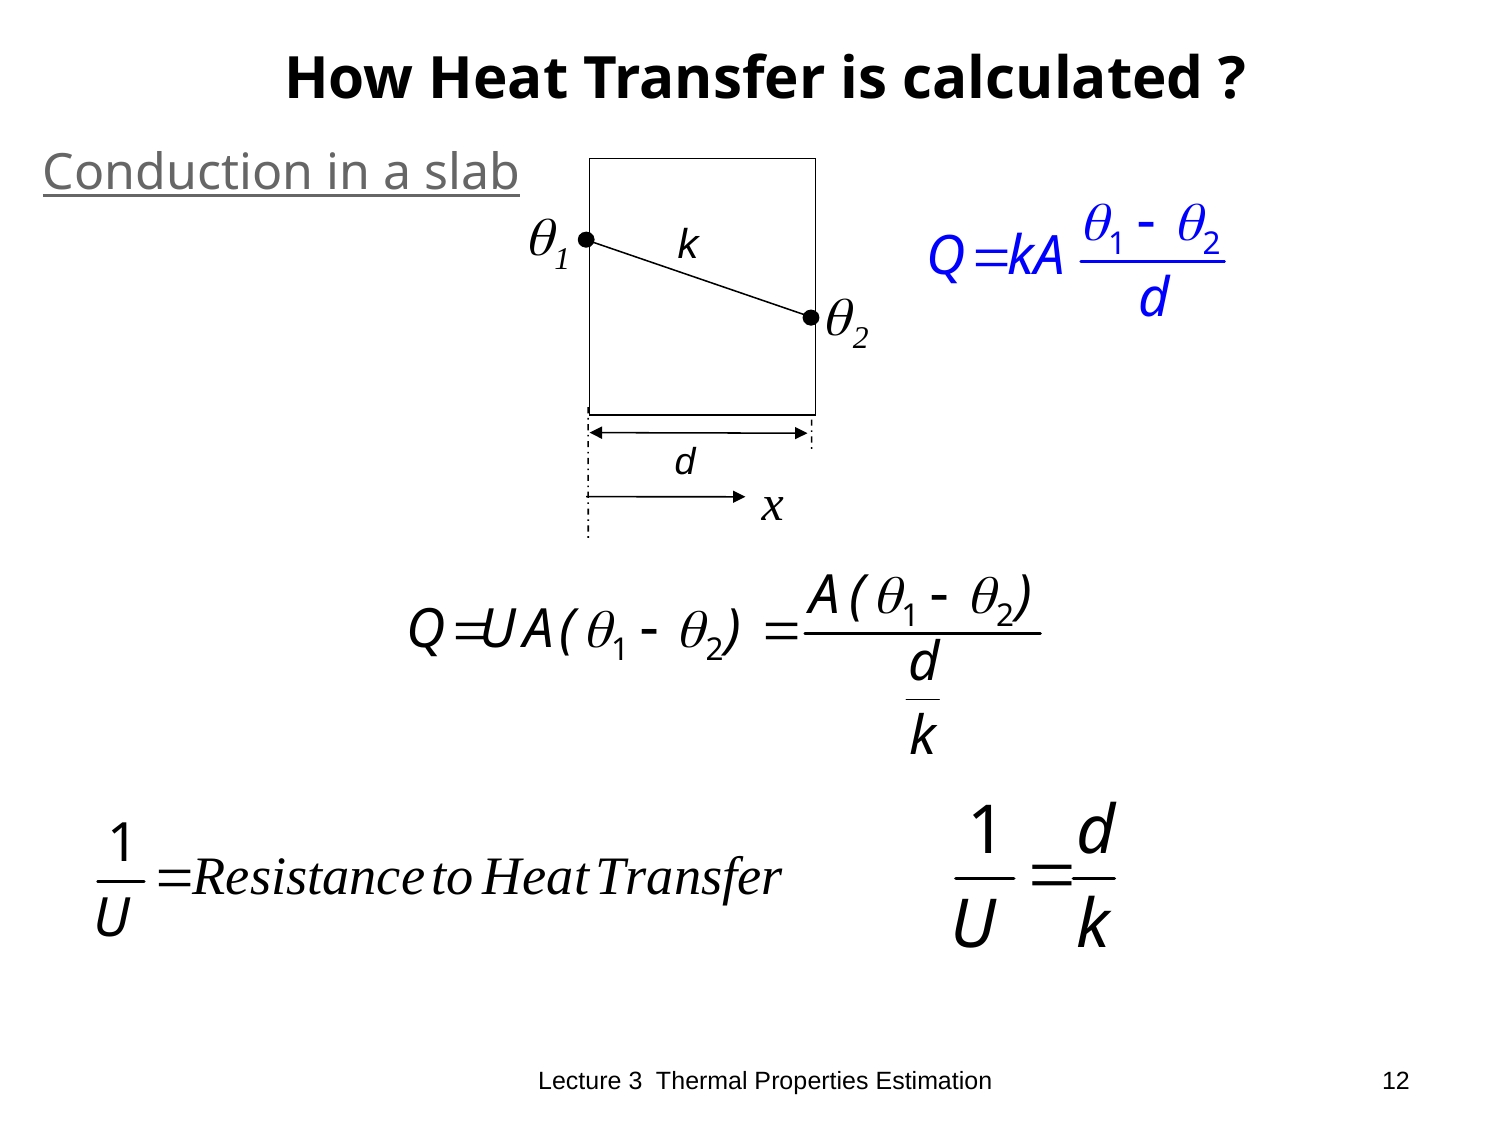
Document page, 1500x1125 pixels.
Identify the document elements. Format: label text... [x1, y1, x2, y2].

slide_number 12 [1357, 1051, 1426, 1103]
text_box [944, 788, 1132, 964]
footer Lecture 3 Thermal Properties Estimation [512, 1024, 1020, 1103]
text_box How Heat Transfer is calculated ? [269, 33, 1277, 118]
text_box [88, 808, 797, 950]
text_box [400, 561, 1054, 765]
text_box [920, 188, 1234, 330]
text_box Conduction in a slab [28, 132, 536, 208]
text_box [520, 158, 878, 540]
